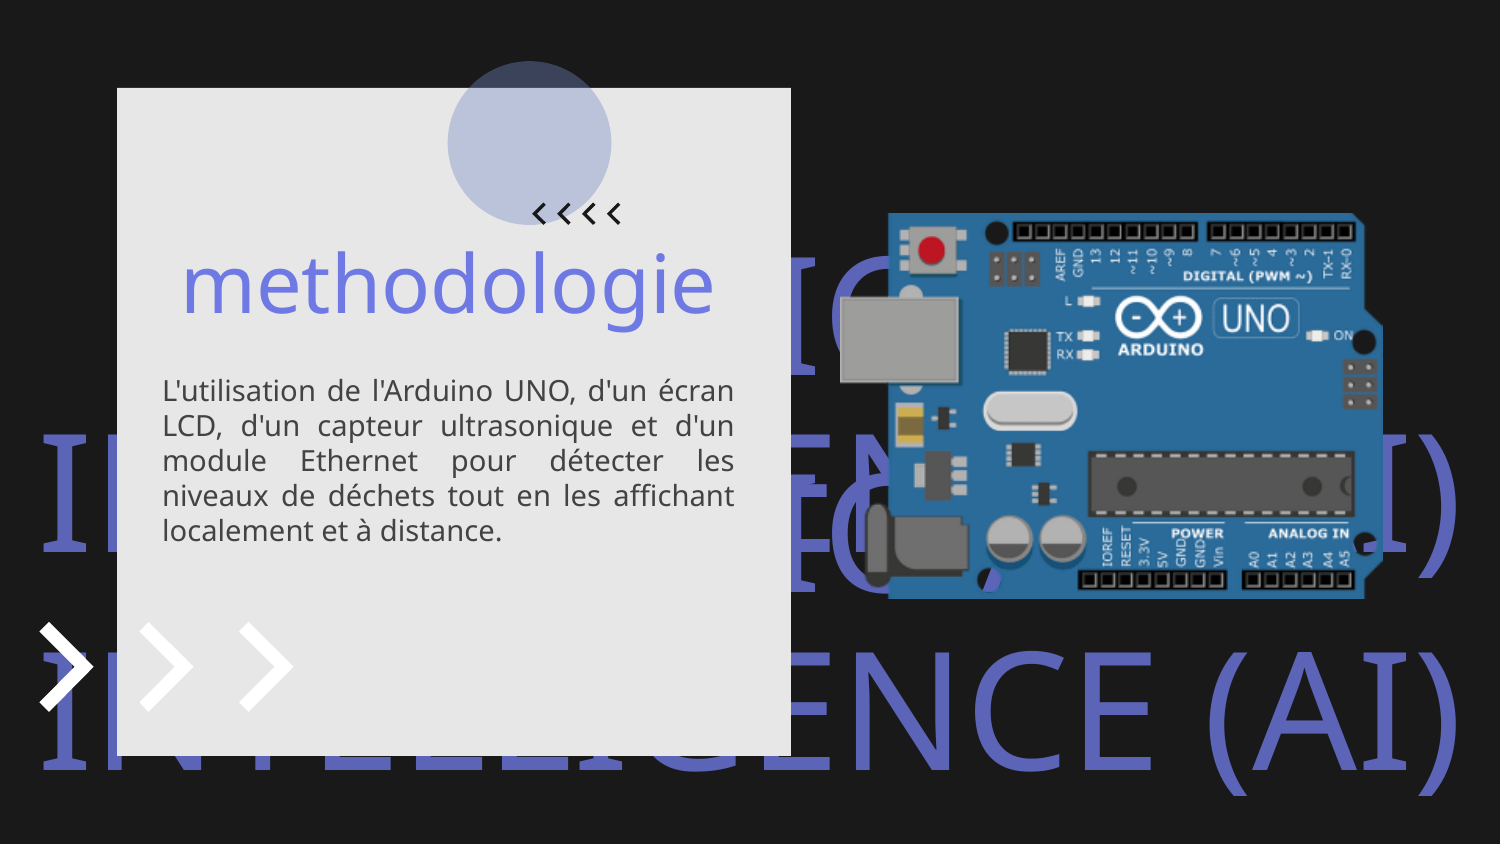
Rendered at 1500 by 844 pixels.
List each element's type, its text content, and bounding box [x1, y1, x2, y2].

list L'utilisation de l'Arduino UNO, d'un écran LCD, d'un capteur ultrasonique et d'un module Ethernet pour détecter les niveaux de déchets tout en les affichant localement et à distance. [146, 357, 750, 574]
title methodologie [146, 233, 750, 328]
picture [840, 213, 1383, 599]
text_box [0, 621, 294, 713]
text_box [117, 87, 791, 756]
text_box [447, 61, 612, 225]
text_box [531, 202, 621, 226]
